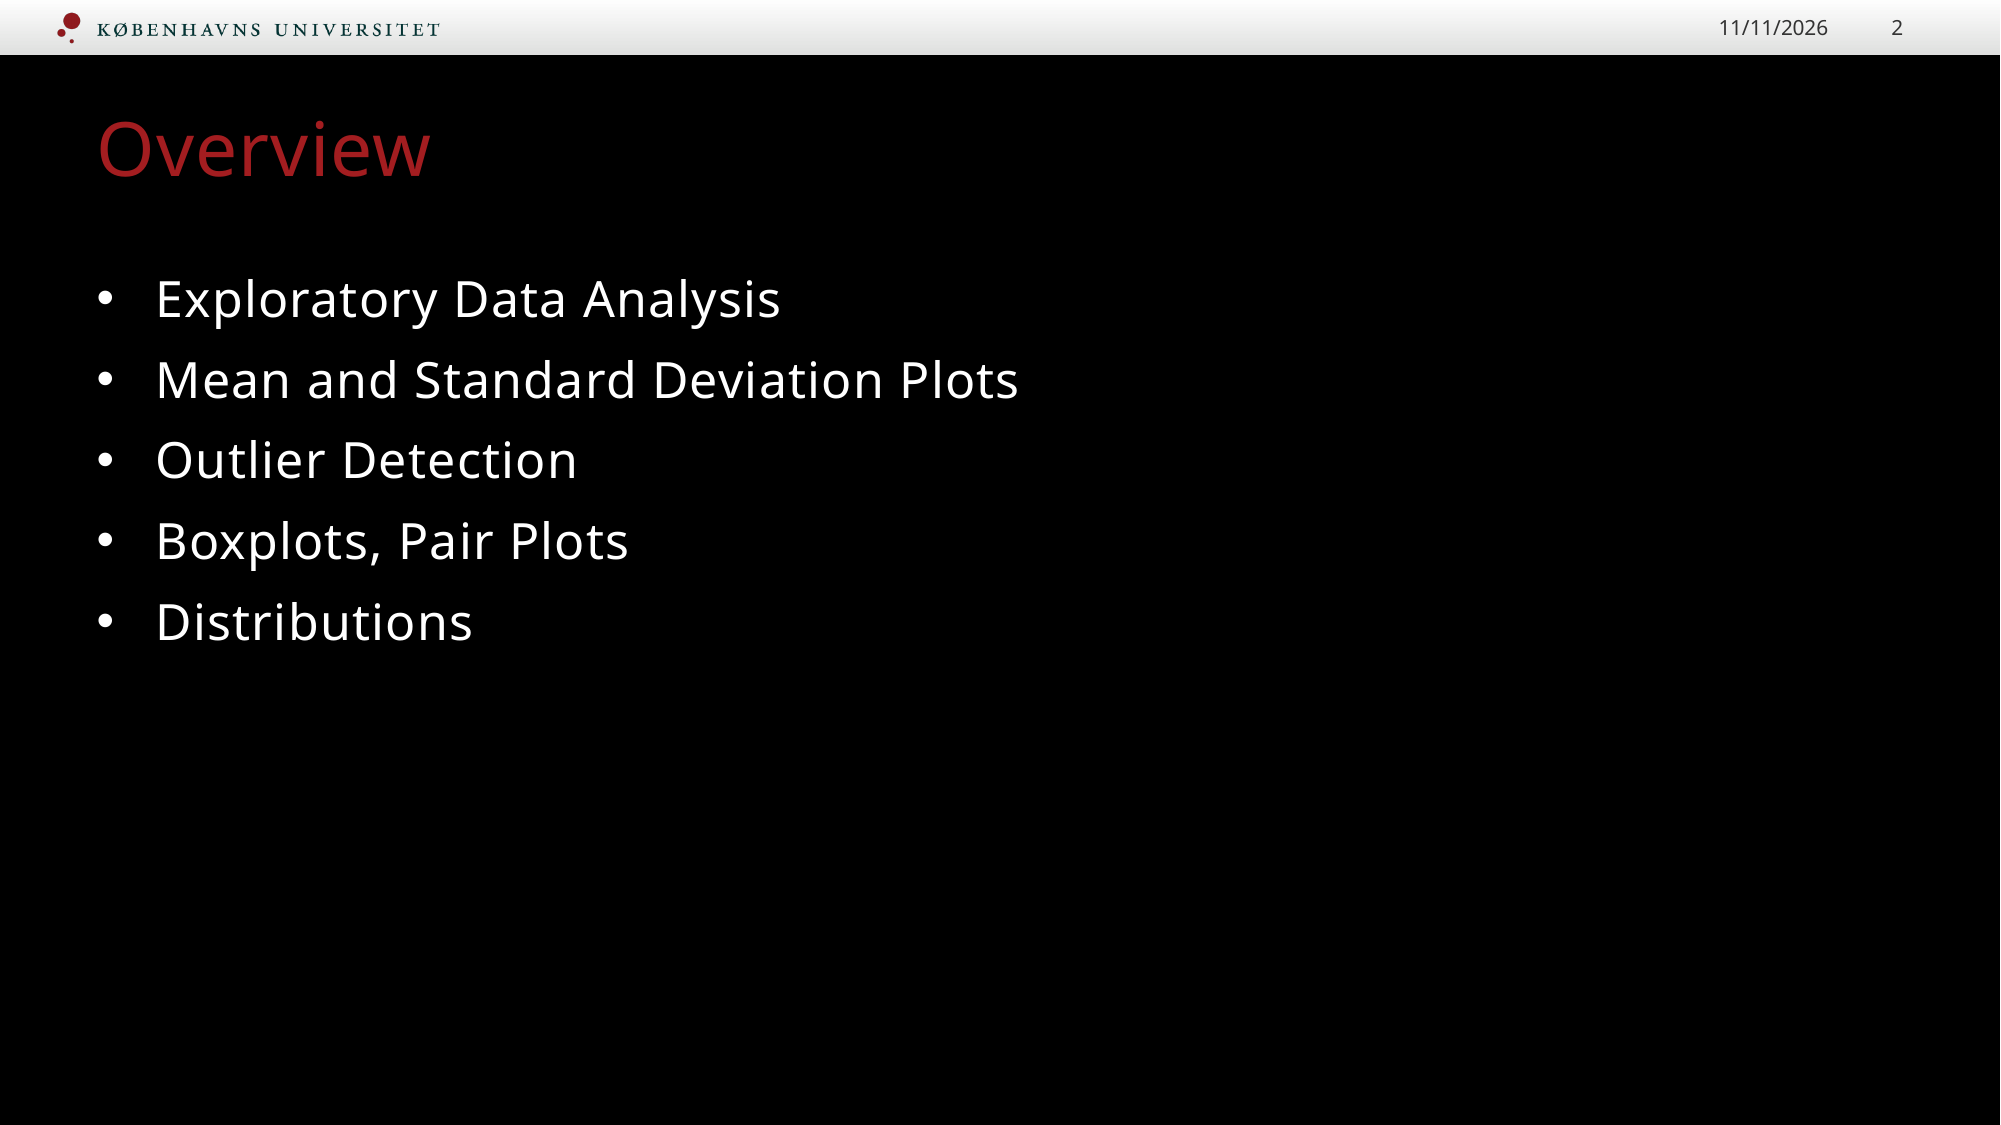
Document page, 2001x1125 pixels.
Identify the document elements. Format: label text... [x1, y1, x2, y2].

picture [91, 15, 476, 42]
slide_number 2 [1840, 14, 1904, 43]
title Overview [96, 101, 1904, 244]
list Exploratory Data Analysis Mean and Standard Deviation Plots Outlier Detection Boxplots, Pair Plots Distributions [96, 267, 1904, 1034]
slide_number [1694, 14, 1829, 43]
